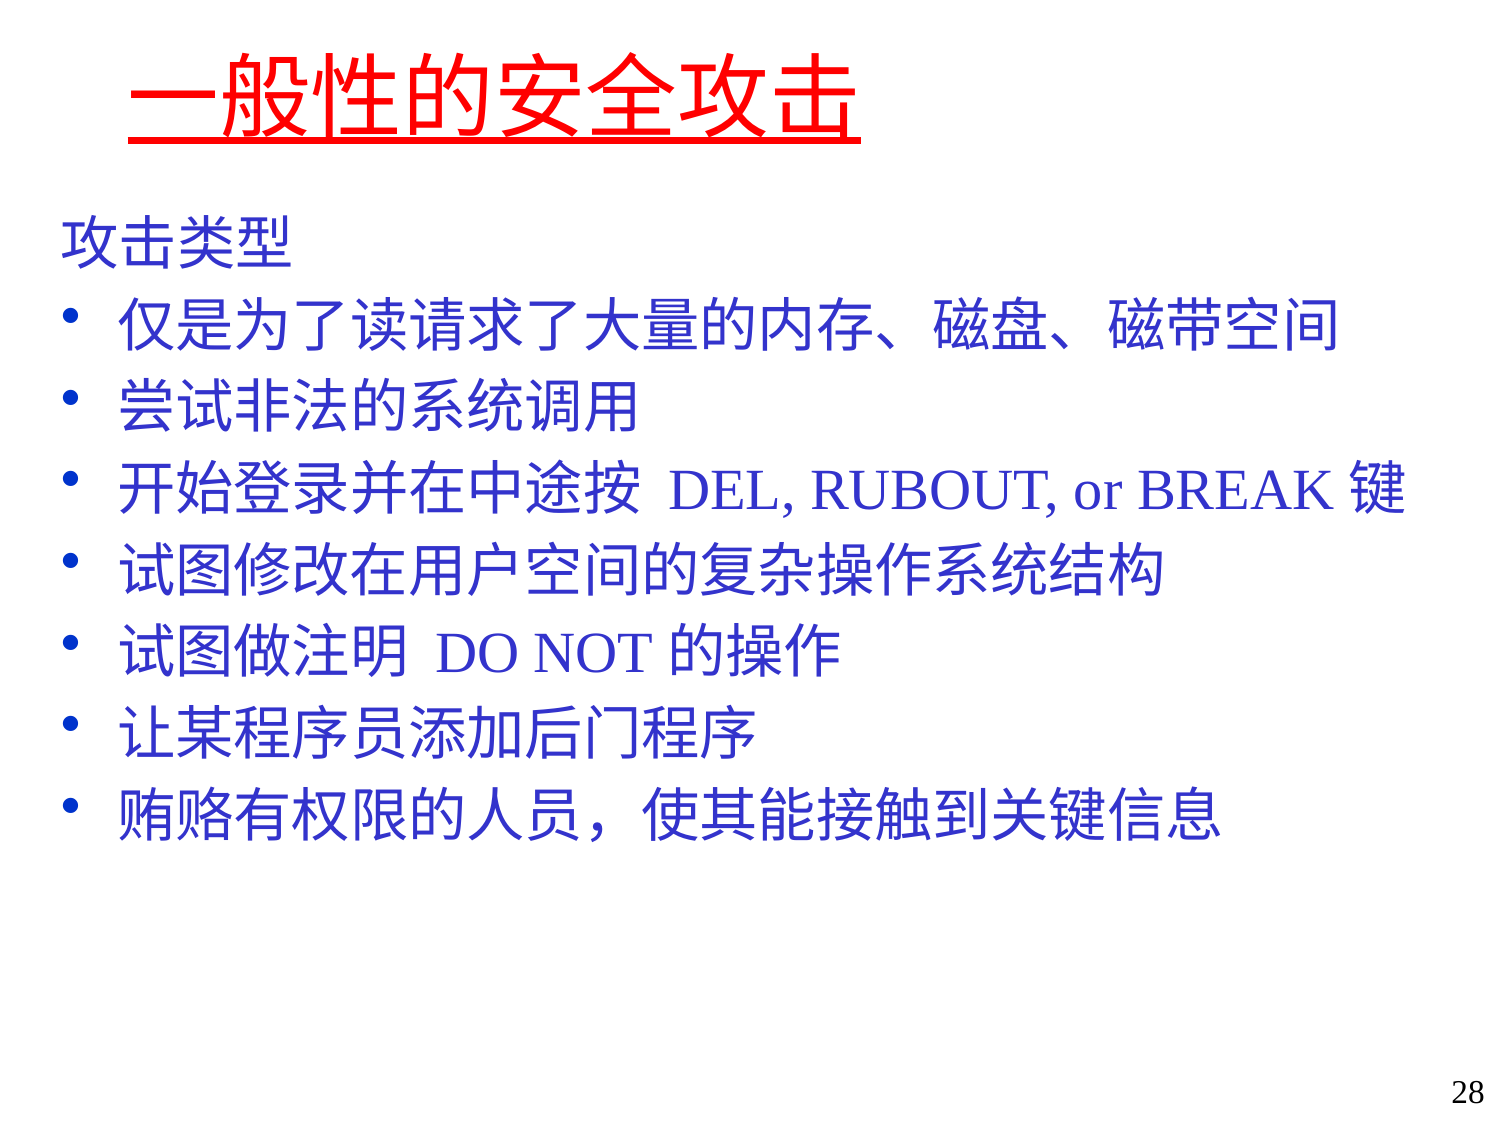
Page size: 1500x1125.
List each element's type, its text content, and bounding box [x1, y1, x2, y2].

title 一般性的安全攻击 [112, 0, 1388, 188]
list 攻击类型 仅是为了读请求了大量的内存、磁盘、磁带空间 尝试非法的系统调用 开始登录并在中途按 DEL, RUBOUT, or BREAK键 试图修改在用户空间的复杂操作系统结构 试图做注明 DO NOT的操作 让某程序员添加后门程序 贿赂有权限的人员，使其能接触到关键信息 [45, 198, 1442, 1000]
slide_number 28 [1410, 1062, 1500, 1125]
